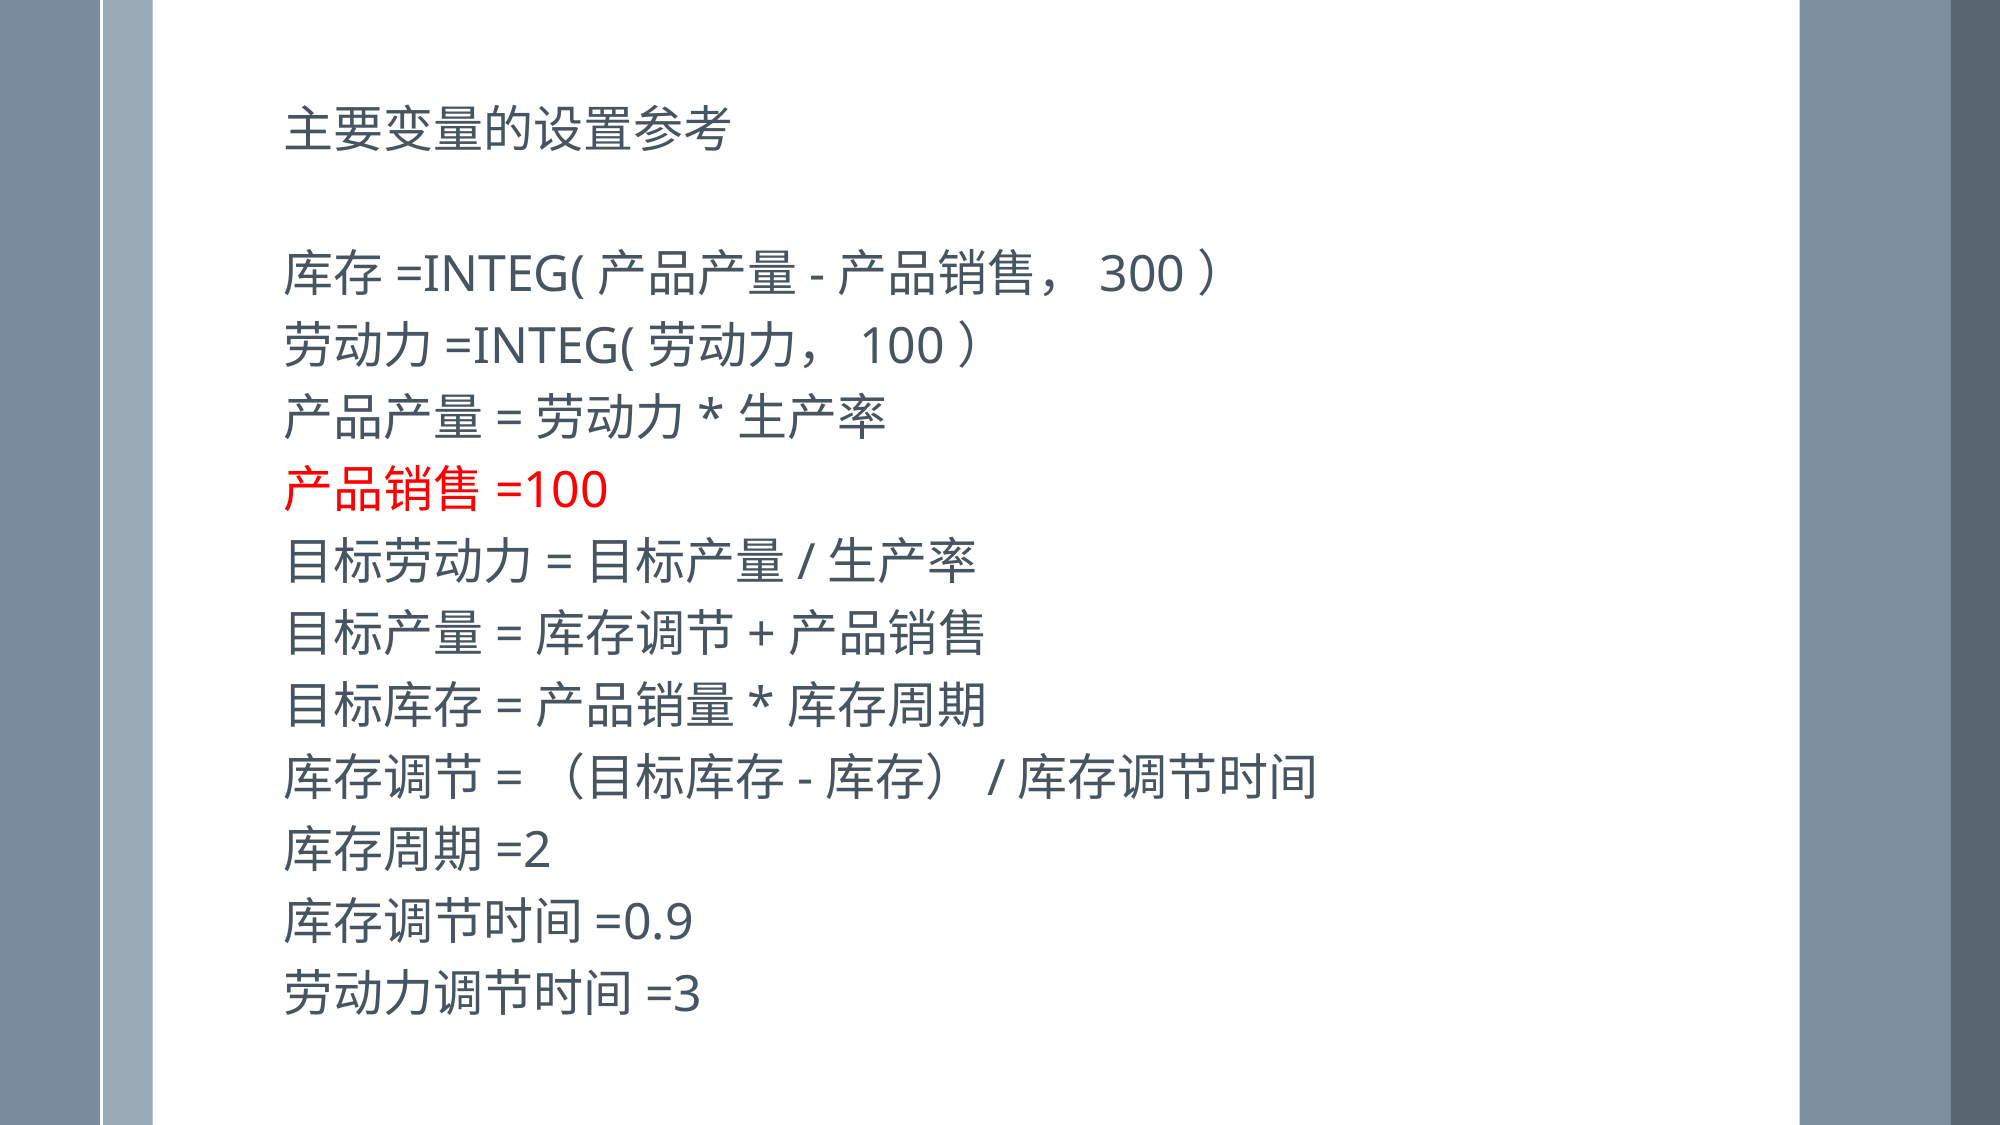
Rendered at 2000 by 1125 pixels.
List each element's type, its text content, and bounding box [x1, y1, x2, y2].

text_box 主要变量的设置参考 库存=INTEG(产品产量-产品销售，300） 劳动力=INTEG(劳动力，100） 产品产量=劳动力*生产率 产品销售=100 目标劳动力=目标产量/生产率 目标产量=库存调节+产品销售 目标库存=产品销量*库存周期 库存调节=（目标库存-库存）/库存调节时间 库存周期=2 库存调节时间=0.9 劳动力调节时间=3 [268, 78, 1333, 1029]
